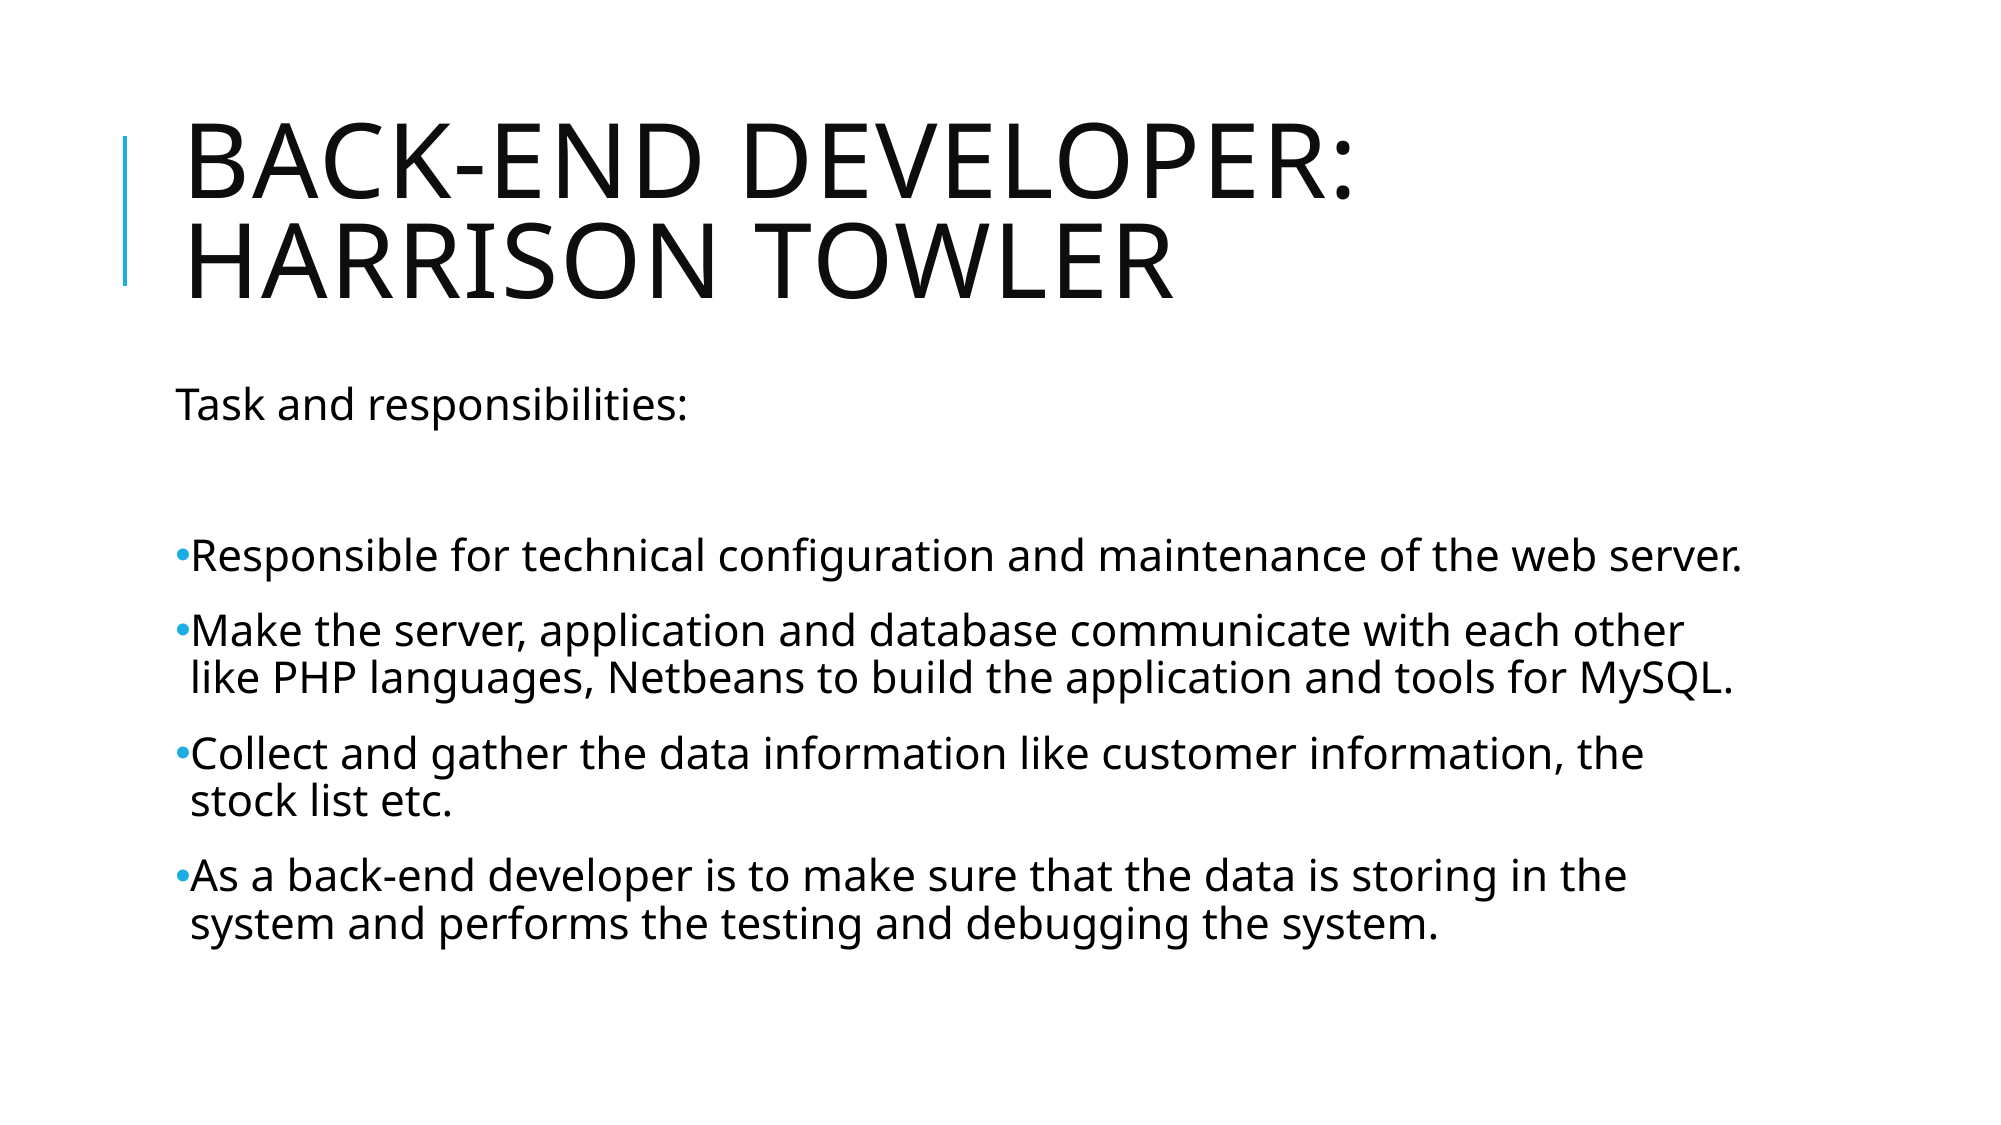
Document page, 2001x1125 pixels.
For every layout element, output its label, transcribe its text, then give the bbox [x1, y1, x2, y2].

list Task and responsibilities: Responsible for technical configuration and maintenance of the web server. Make the server, application and database communicate with each other like PHP languages, Netbeans to build the application and tools for MySQL. Collect and gather the data information like customer information, the stock list etc. As a back-end developer is to make sure that the data is storing in the system and performs the testing and debugging the system. [168, 375, 1763, 1035]
title Back-end developer: Harrison Towler [168, 96, 1763, 342]
